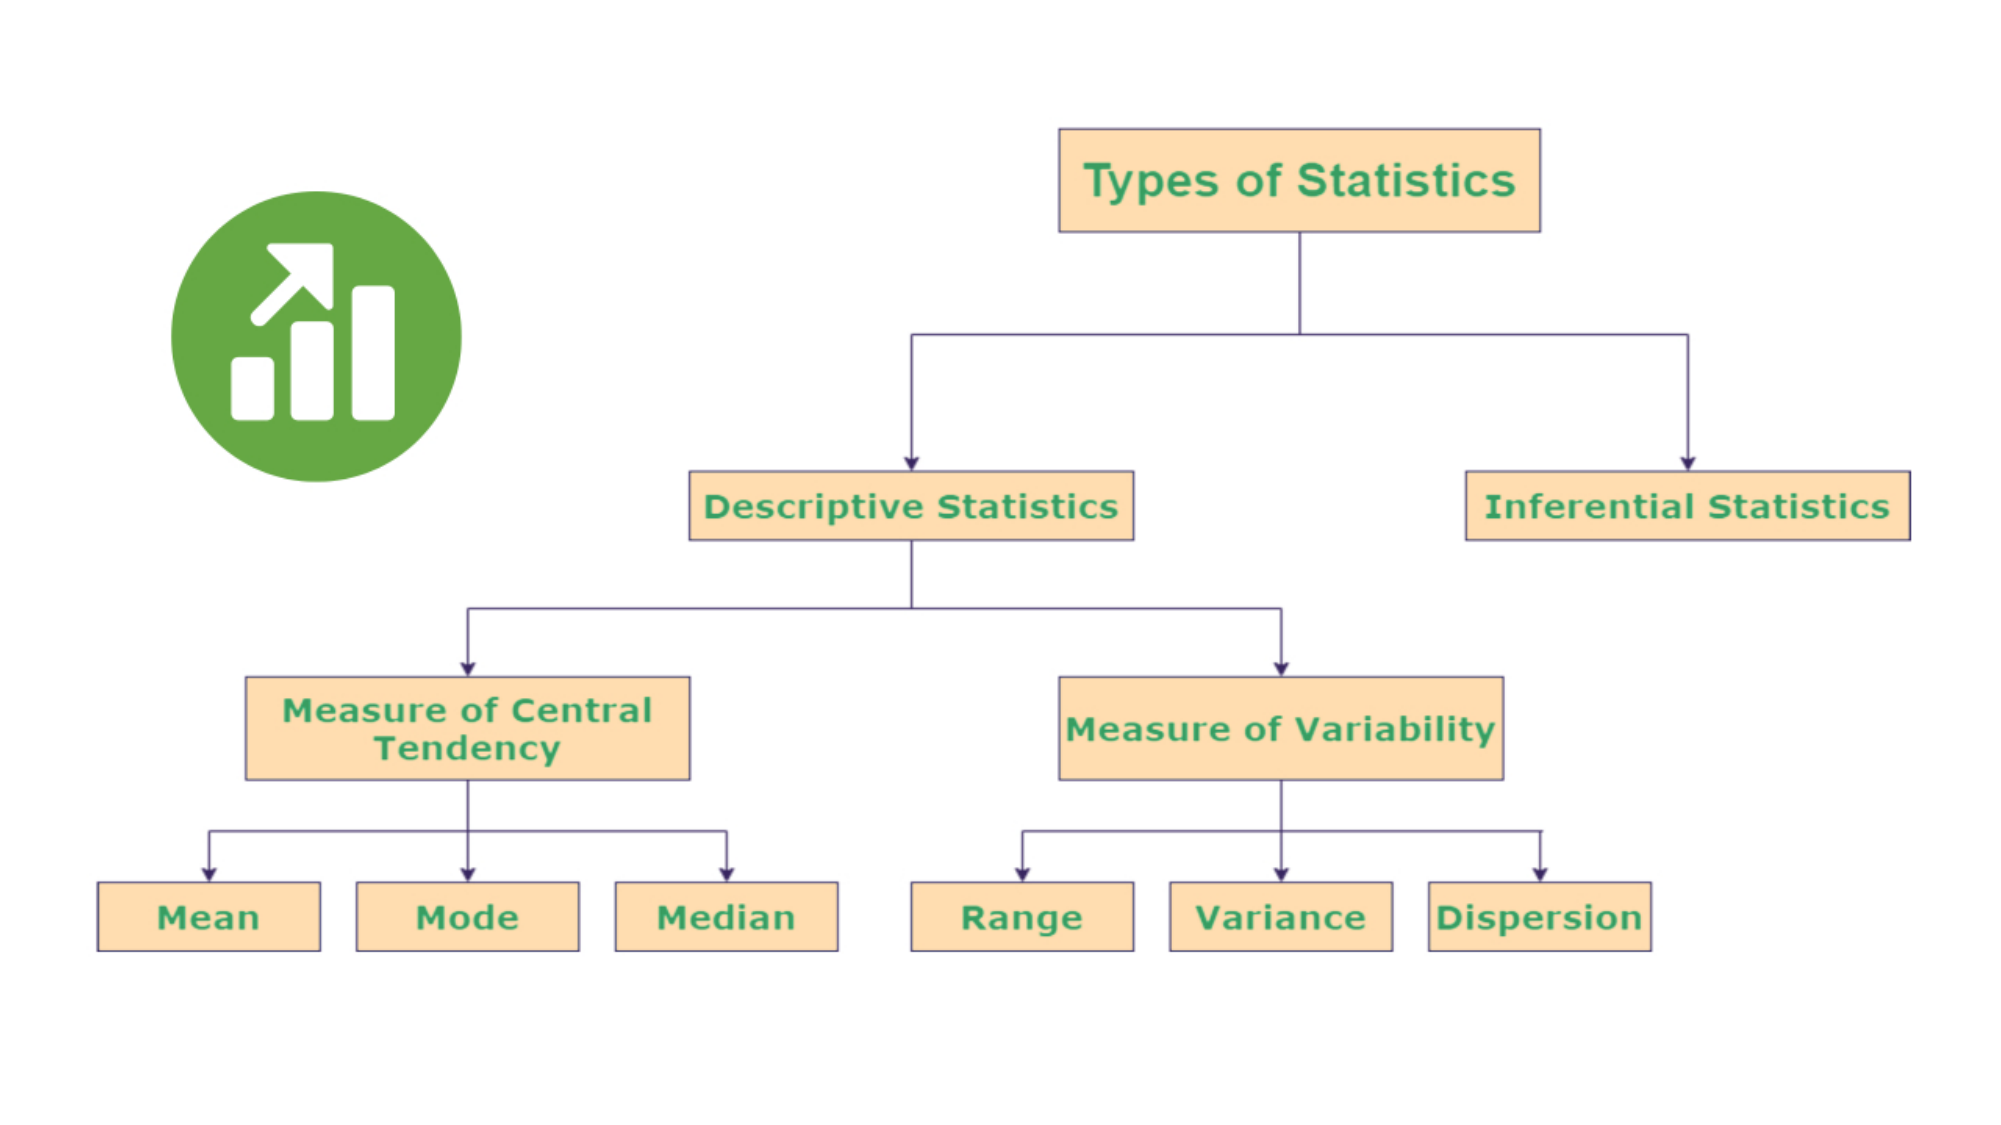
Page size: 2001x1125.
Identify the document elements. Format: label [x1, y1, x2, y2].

picture [61, 93, 1938, 1032]
